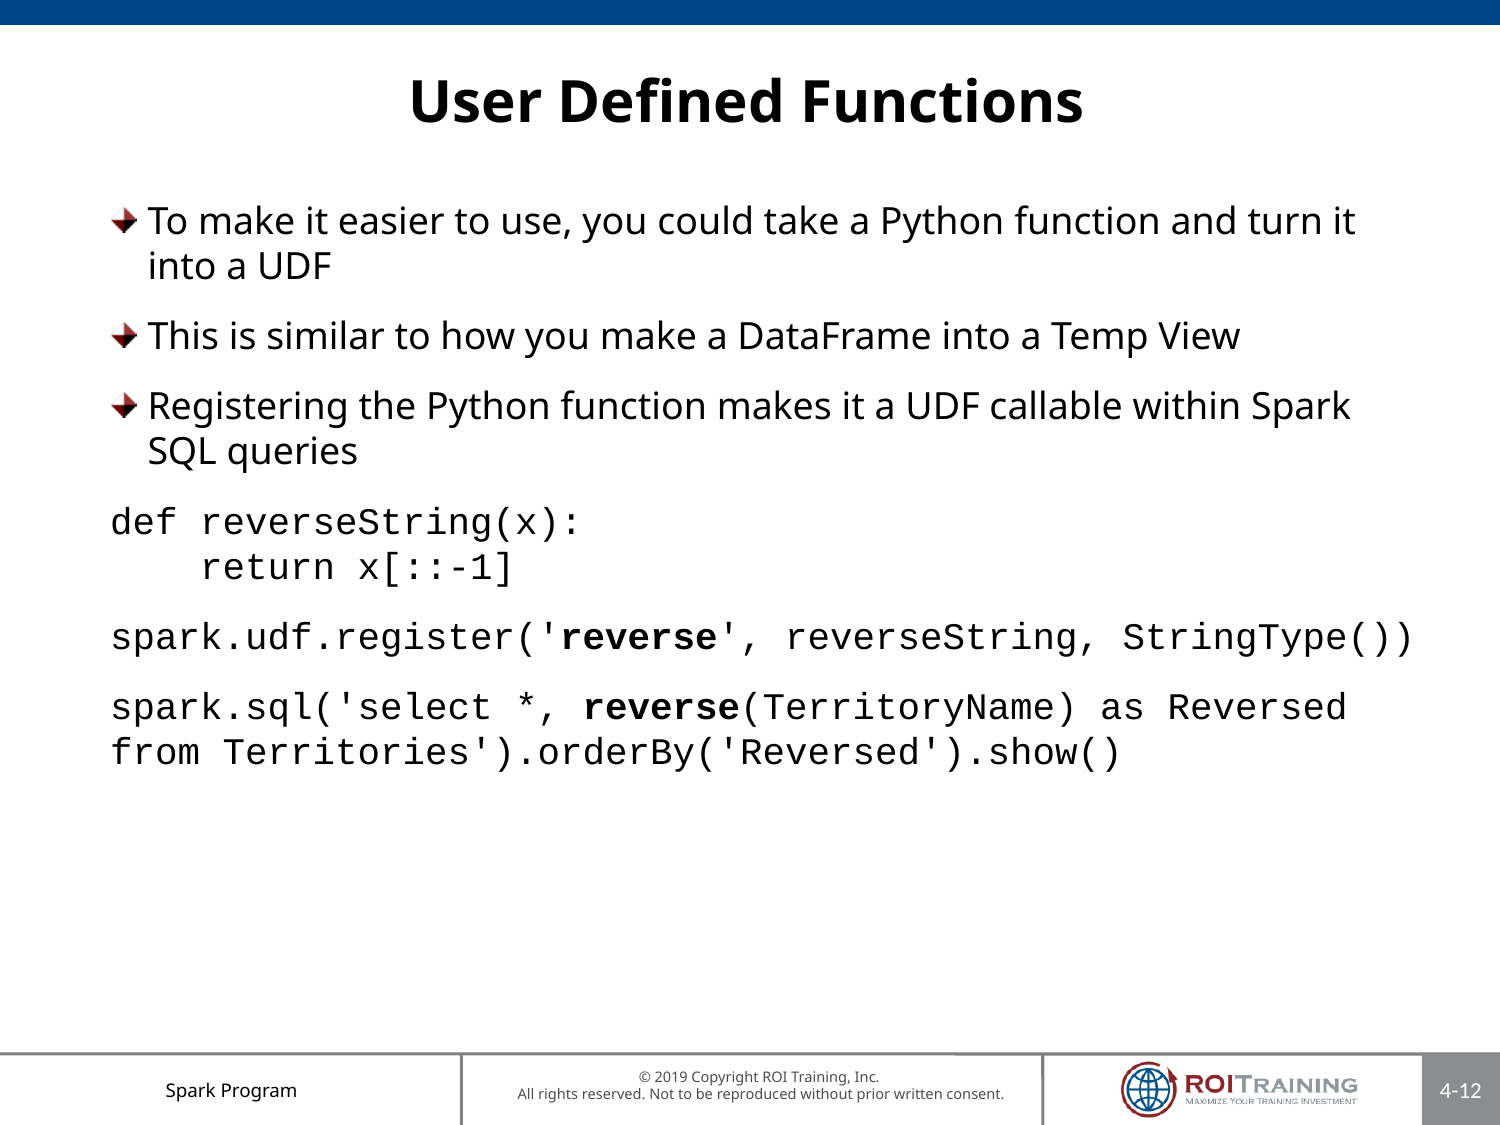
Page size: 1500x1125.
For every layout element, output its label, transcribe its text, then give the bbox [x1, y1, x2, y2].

picture [110, 391, 137, 418]
picture [110, 321, 137, 348]
picture [1113, 1060, 1362, 1118]
title User Defined Functions [172, 47, 1322, 151]
picture [110, 206, 137, 233]
list To make it easier to use, you could take a Python function and turn it into a UDF This is similar to how you make a DataFrame into a Temp View Registering the Python function makes it a UDF callable within Spark SQL queries def reverseString(x): return x[::-1] spark.udf.register('reverse', reverseString, StringType()) spark.sql('select *, reverse(TerritoryName) as Reversed from Territories').orderBy('Reversed').show() [95, 189, 1439, 1022]
